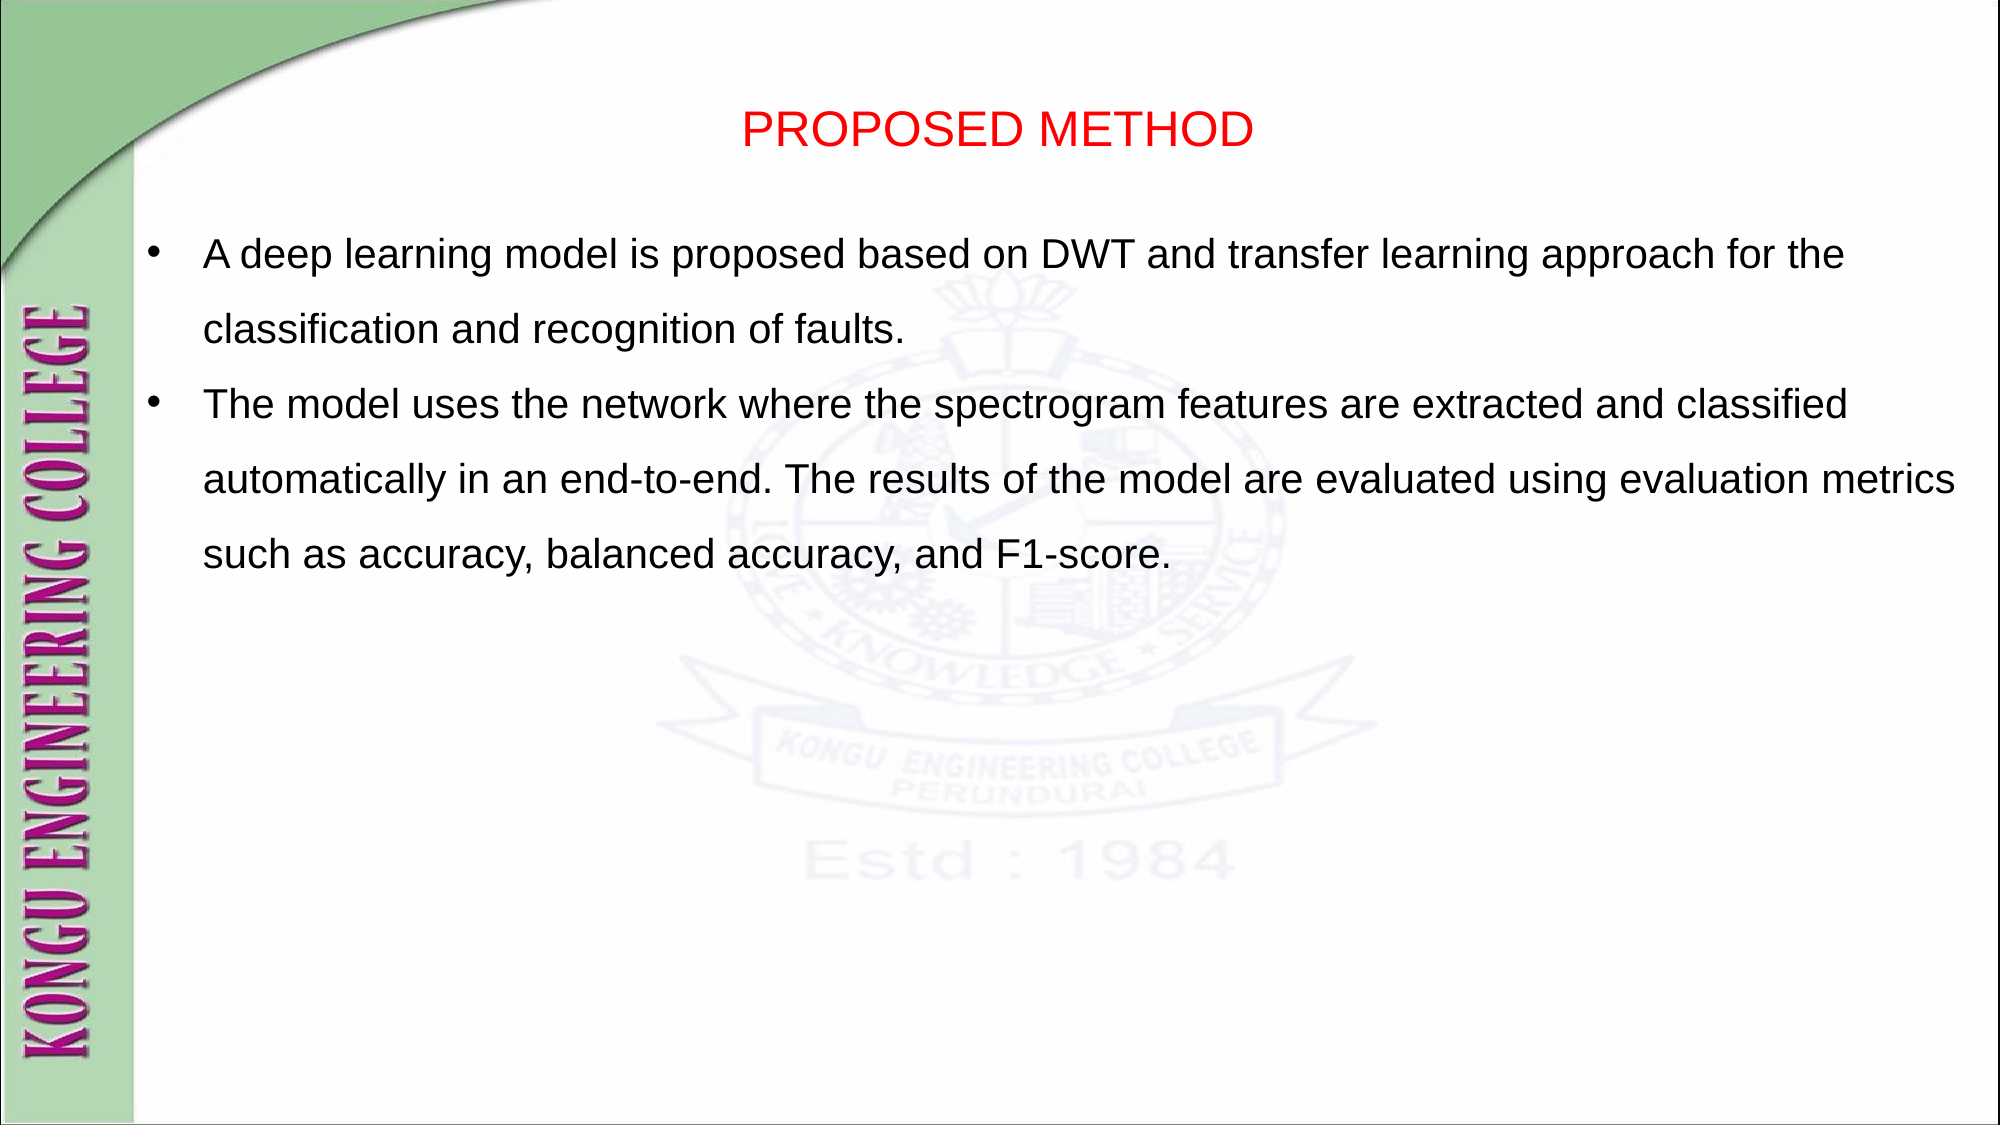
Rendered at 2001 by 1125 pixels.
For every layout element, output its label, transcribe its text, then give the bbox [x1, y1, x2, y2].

text_box A deep learning model is proposed based on DWT and transfer learning approach for the classification and recognition of faults. The model uses the network where the spectrogram features are extracted and classified automatically in an end-to-end. The results of the model are evaluated using evaluation metrics such as accuracy, balanced accuracy, and F1-score. [146, 199, 1973, 971]
picture [0, 0, 2000, 1125]
title PROPOSED METHOD [741, 96, 2000, 157]
